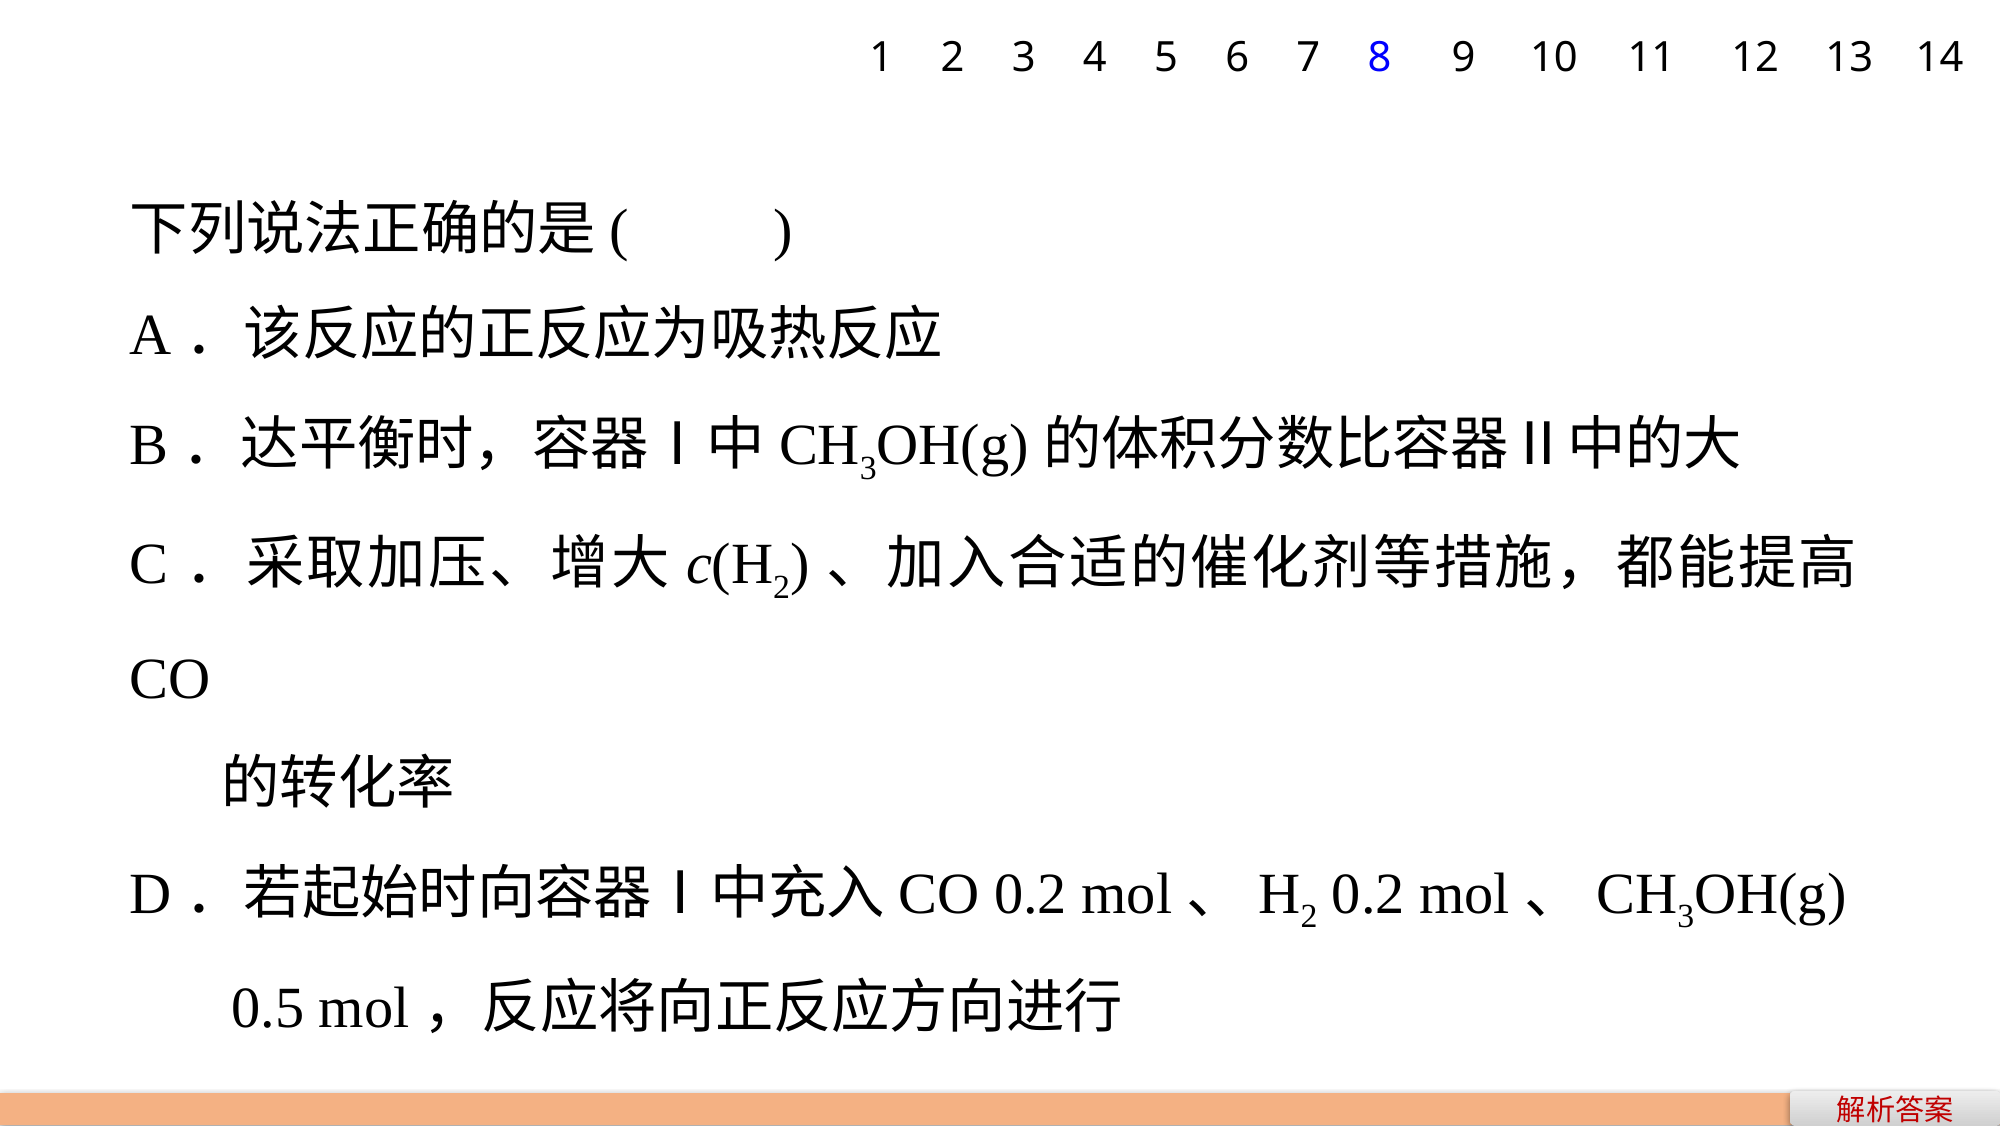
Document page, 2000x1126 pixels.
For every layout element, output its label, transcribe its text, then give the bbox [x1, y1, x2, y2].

text_box 10 [1507, 7, 1599, 102]
text_box 6 [1210, 7, 1270, 102]
text_box 7 [1281, 7, 1341, 102]
text_box 3 [996, 7, 1056, 102]
text_box 9 [1423, 7, 1496, 102]
text_box 14 [1905, 7, 1984, 102]
text_box 1 [854, 7, 914, 102]
text_box 11 [1610, 7, 1696, 102]
text_box 下列说法正确的是( ) A．该反应的正反应为吸热反应 B．达平衡时，容器Ⅰ中CH3OH(g)的体积分数比容器Ⅱ中的大 C．采取加压、增大c(H2)、加入合适的催化剂等措施，都能提高CO 的转化率 D．若起始时向容器Ⅰ中充入CO 0.2 mol、H2 0.2 mol、CH3OH(g) 0.5 mol，反应将向正反应方向进行 [115, 149, 1886, 1047]
text_box 5 [1139, 7, 1199, 102]
text_box 8 [1352, 7, 1412, 102]
text_box 4 [1067, 7, 1127, 102]
text_box 13 [1811, 7, 1894, 102]
text_box [0, 1092, 1787, 1126]
text_box 2 [925, 7, 985, 102]
text_box 解析答案 [1788, 1089, 2000, 1126]
text_box 12 [1707, 7, 1800, 102]
